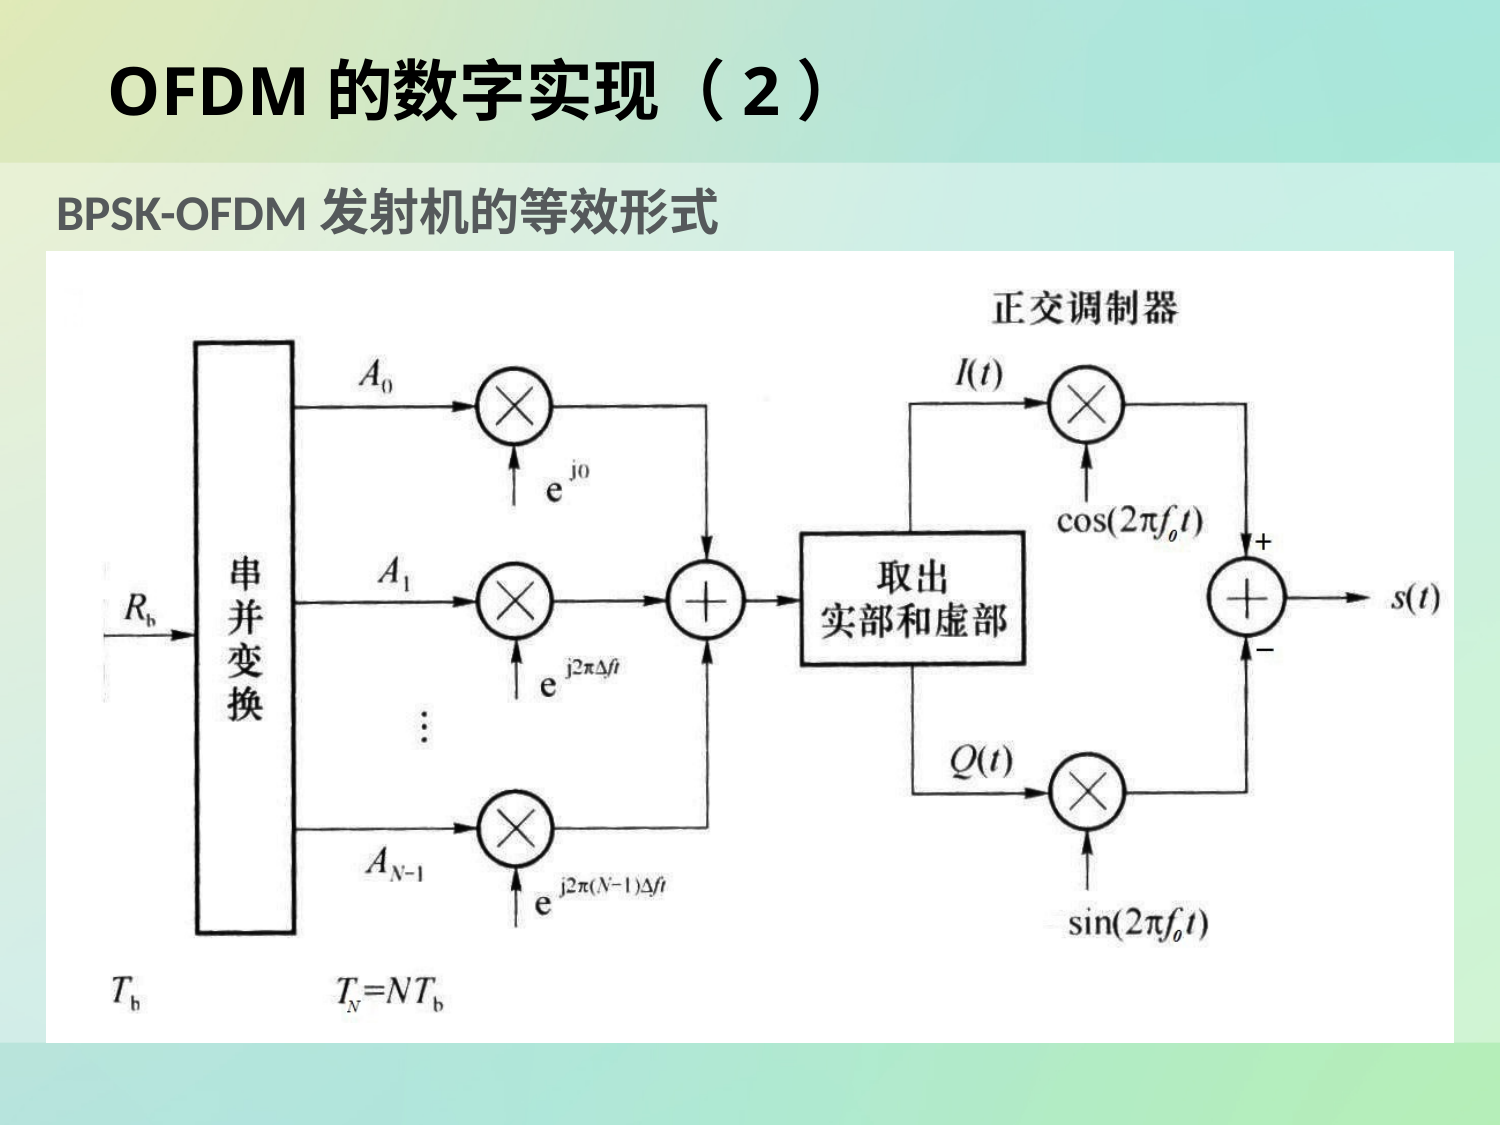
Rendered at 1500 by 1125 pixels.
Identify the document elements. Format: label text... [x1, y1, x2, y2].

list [46, 251, 1454, 1043]
picture [0, 0, 1500, 162]
picture [0, 1043, 1500, 1125]
text_box BPSK-OFDM发射机的等效形式 [41, 172, 1459, 248]
title OFDM的数字实现（2） [92, 39, 1407, 138]
